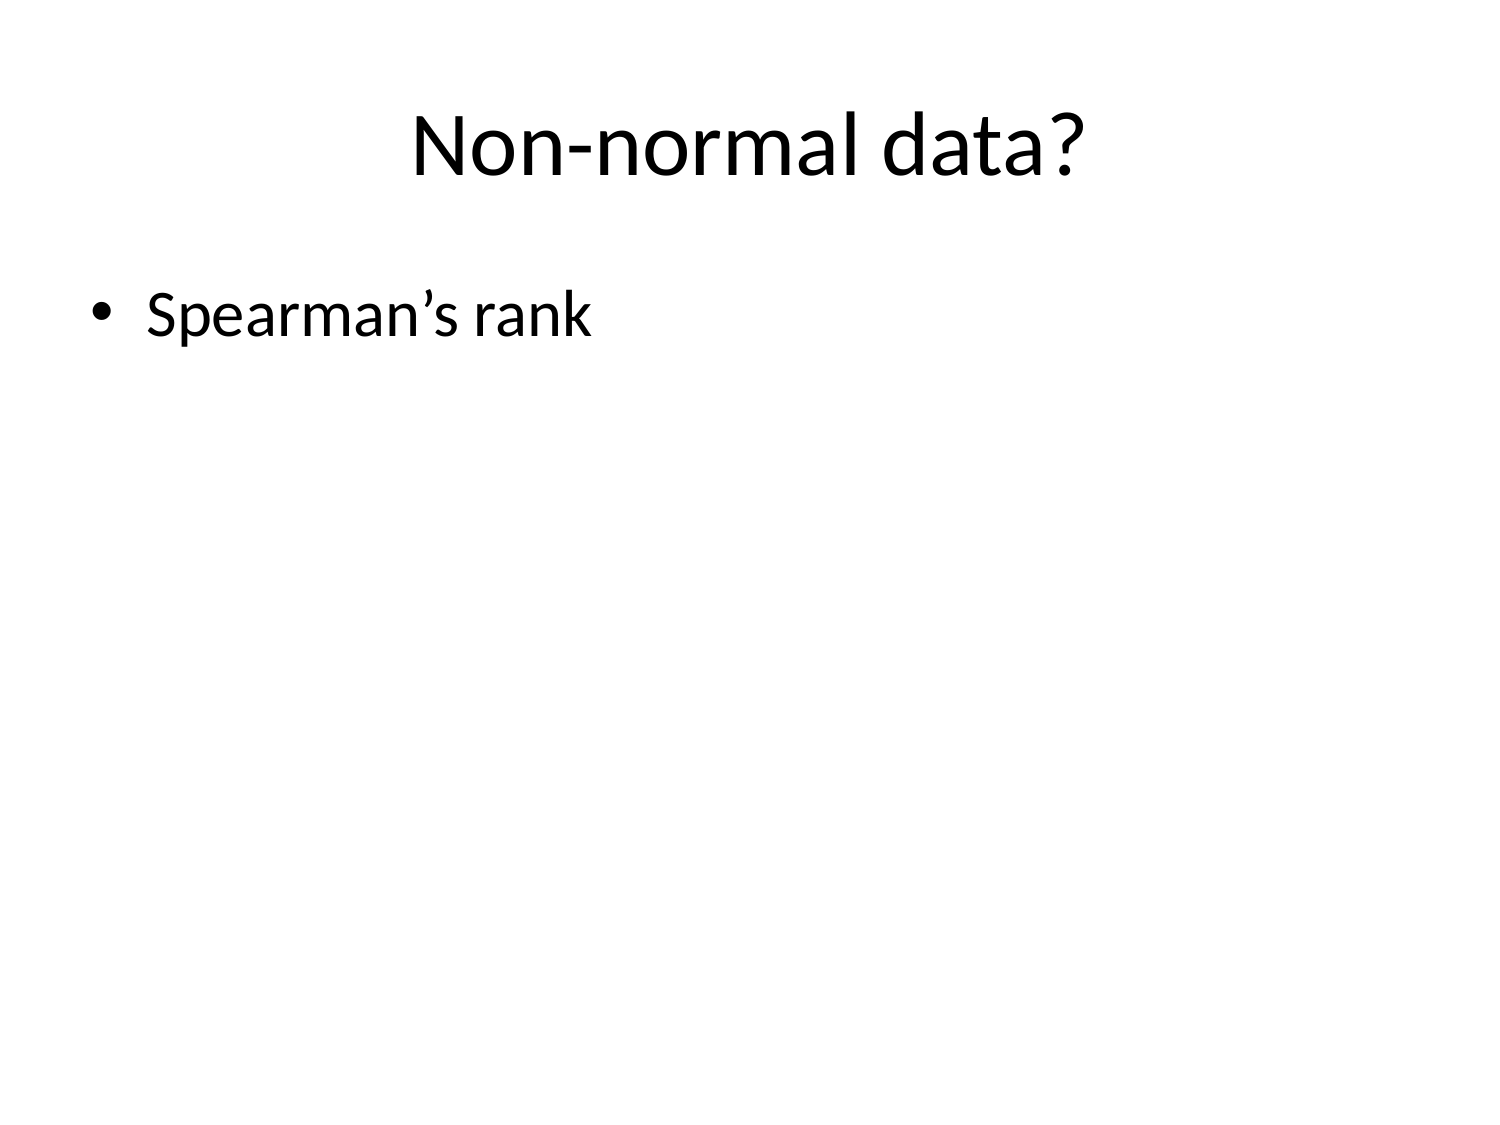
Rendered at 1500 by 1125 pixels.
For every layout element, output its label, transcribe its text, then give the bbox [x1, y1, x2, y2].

list Spearman’s rank [75, 262, 1425, 1005]
title Non-normal data? [75, 45, 1425, 233]
